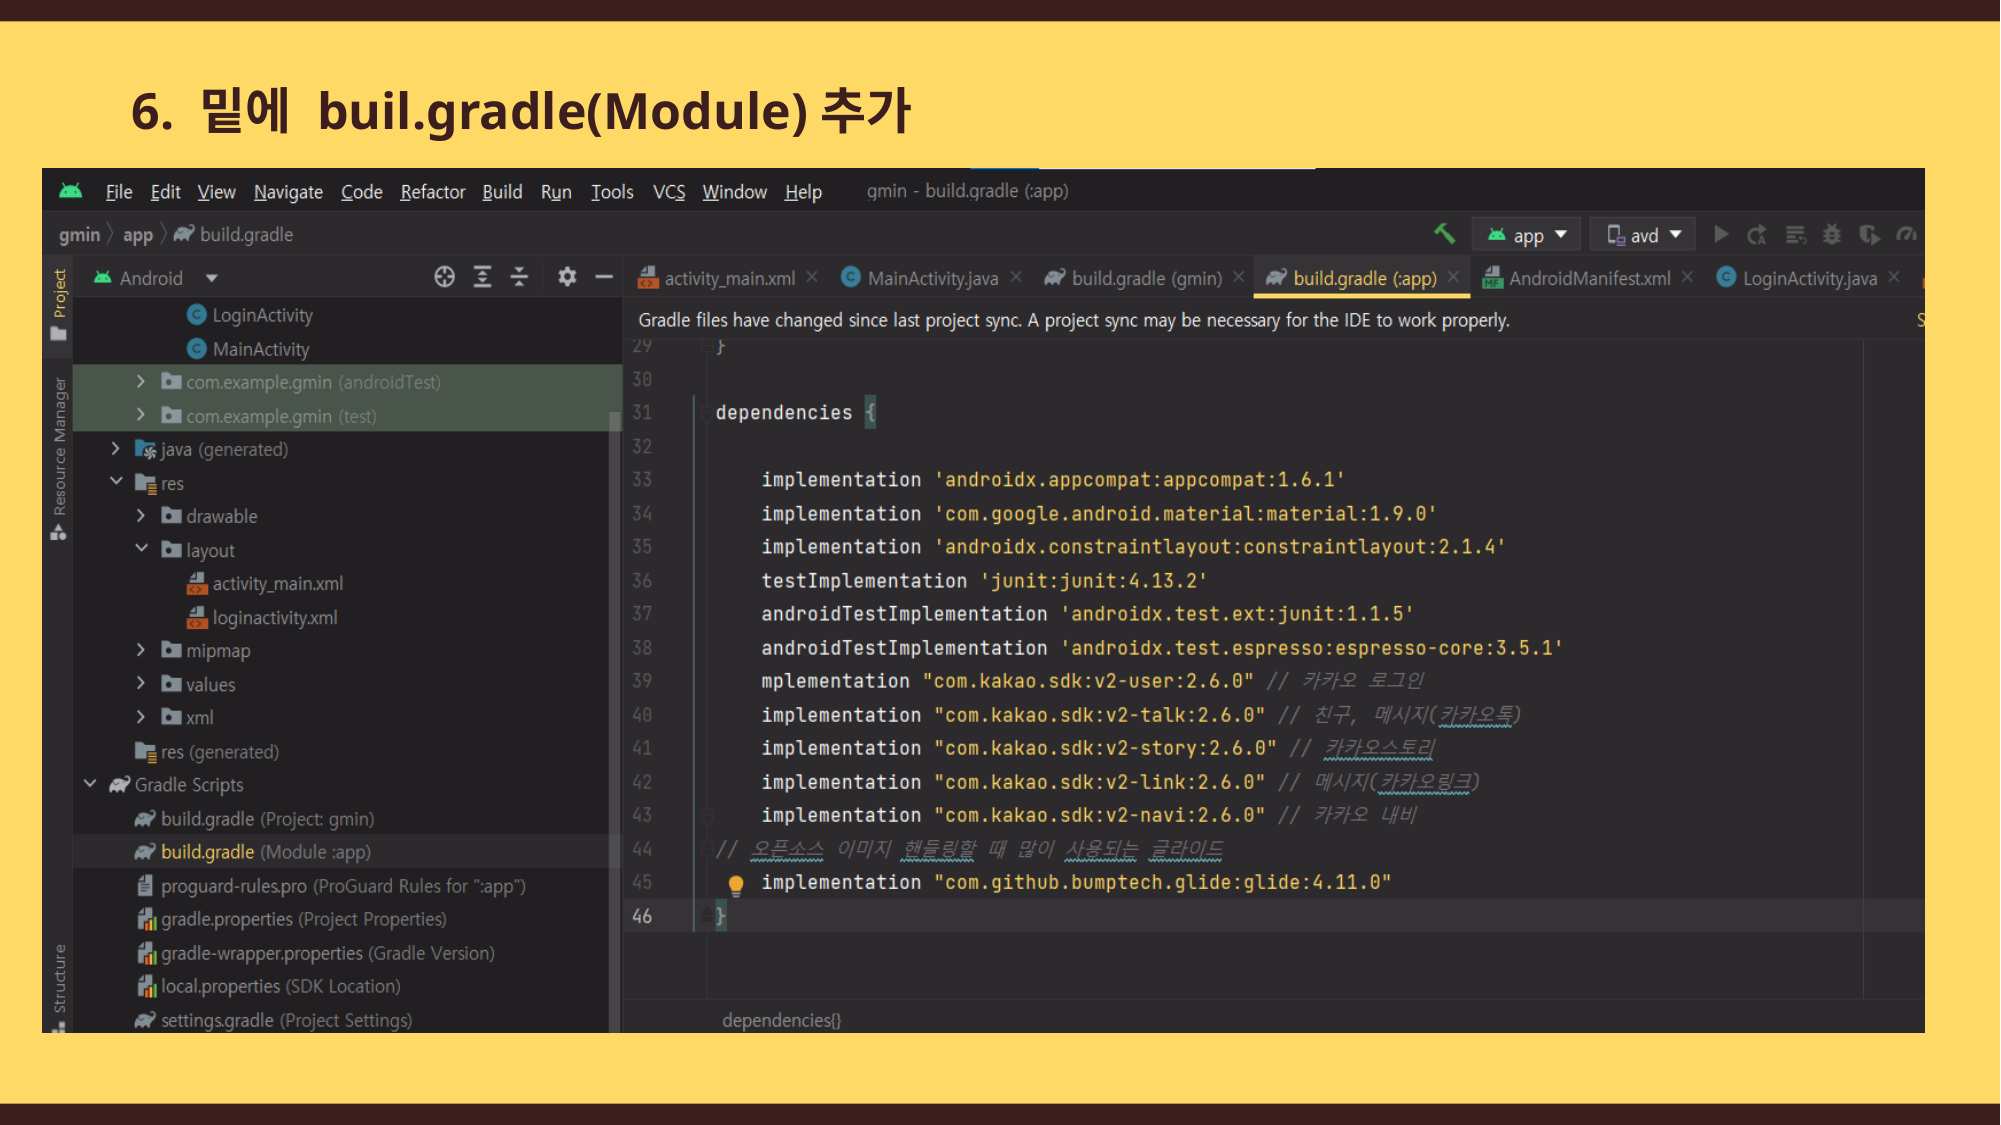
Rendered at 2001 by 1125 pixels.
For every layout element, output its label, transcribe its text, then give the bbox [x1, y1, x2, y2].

text_box [0, 1103, 2000, 1125]
text_box [0, 0, 2000, 22]
text_box 6. 밑에 buil.gradle(Module)추가 [116, 71, 1609, 147]
picture [42, 168, 1925, 1033]
